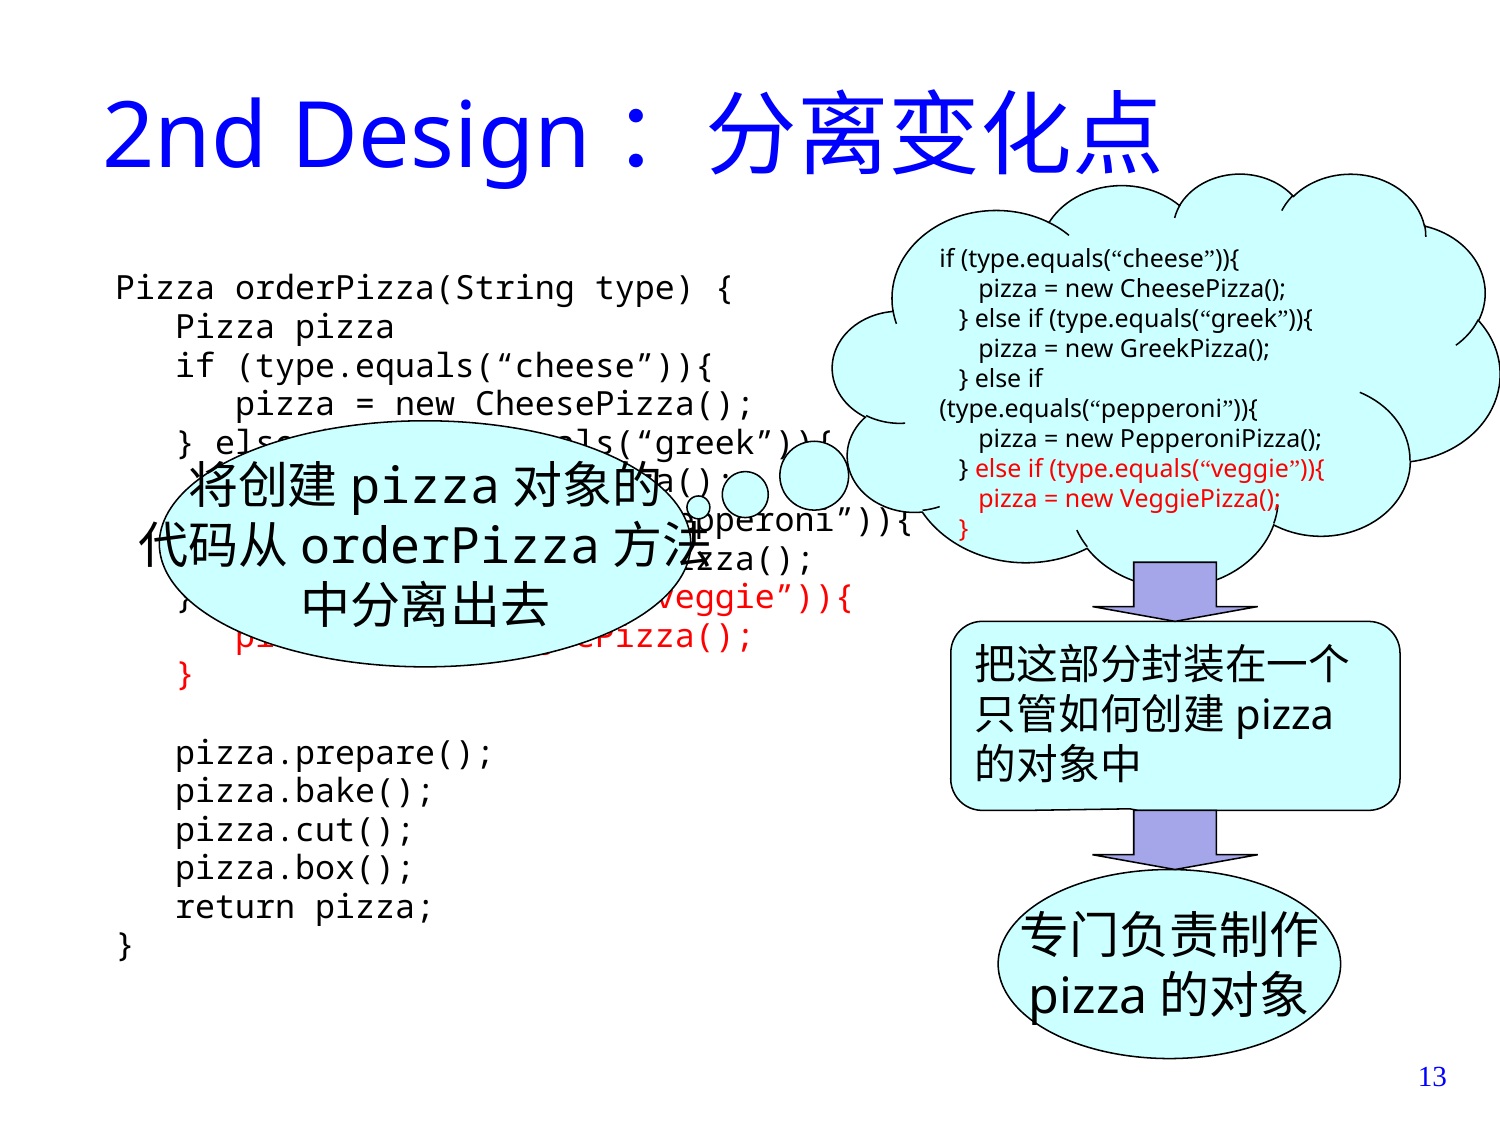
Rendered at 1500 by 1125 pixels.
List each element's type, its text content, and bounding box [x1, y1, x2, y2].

text_box if (type.equals(“cheese”)){ pizza = new CheesePizza(); } else if (type.equals(“greek”)){ pizza = new GreekPizza(); } else if (type.equals(“pepperoni”)){ pizza = new PepperoniPizza(); } else if (type.equals(“veggie”)){ pizza = new VeggiePizza(); } [779, 174, 1500, 581]
text_box [1092, 562, 1258, 622]
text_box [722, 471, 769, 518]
text_box Pizza orderPizza(String type) { Pizza pizza if (type.equals(“cheese”)){ pizza = new CheesePizza(); } else if (type.equals(“greek”)){ pizza = new GreekPizza(); } else if (type.equals(“pepperoni”)){ pizza = new PepperoniPizza(); } else if (type.equals(“veggie”)){ pizza = new VeggiePizza(); } pizza.prepare(); pizza.bake(); pizza.cut(); pizza.box(); return pizza; } [100, 267, 975, 1008]
text_box 专门负责制作 pizza的对象 [998, 869, 1341, 1059]
text_box 将创建pizza对象的 代码从orderPizza方法 中分离出去 [159, 420, 691, 667]
slide_number 13 [1362, 1049, 1463, 1125]
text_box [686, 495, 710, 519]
title 2nd Design：分离变化点 [87, 37, 1363, 225]
text_box 把这部分封装在一个只管如何创建pizza的对象中 [950, 621, 1401, 811]
text_box [1092, 810, 1258, 870]
